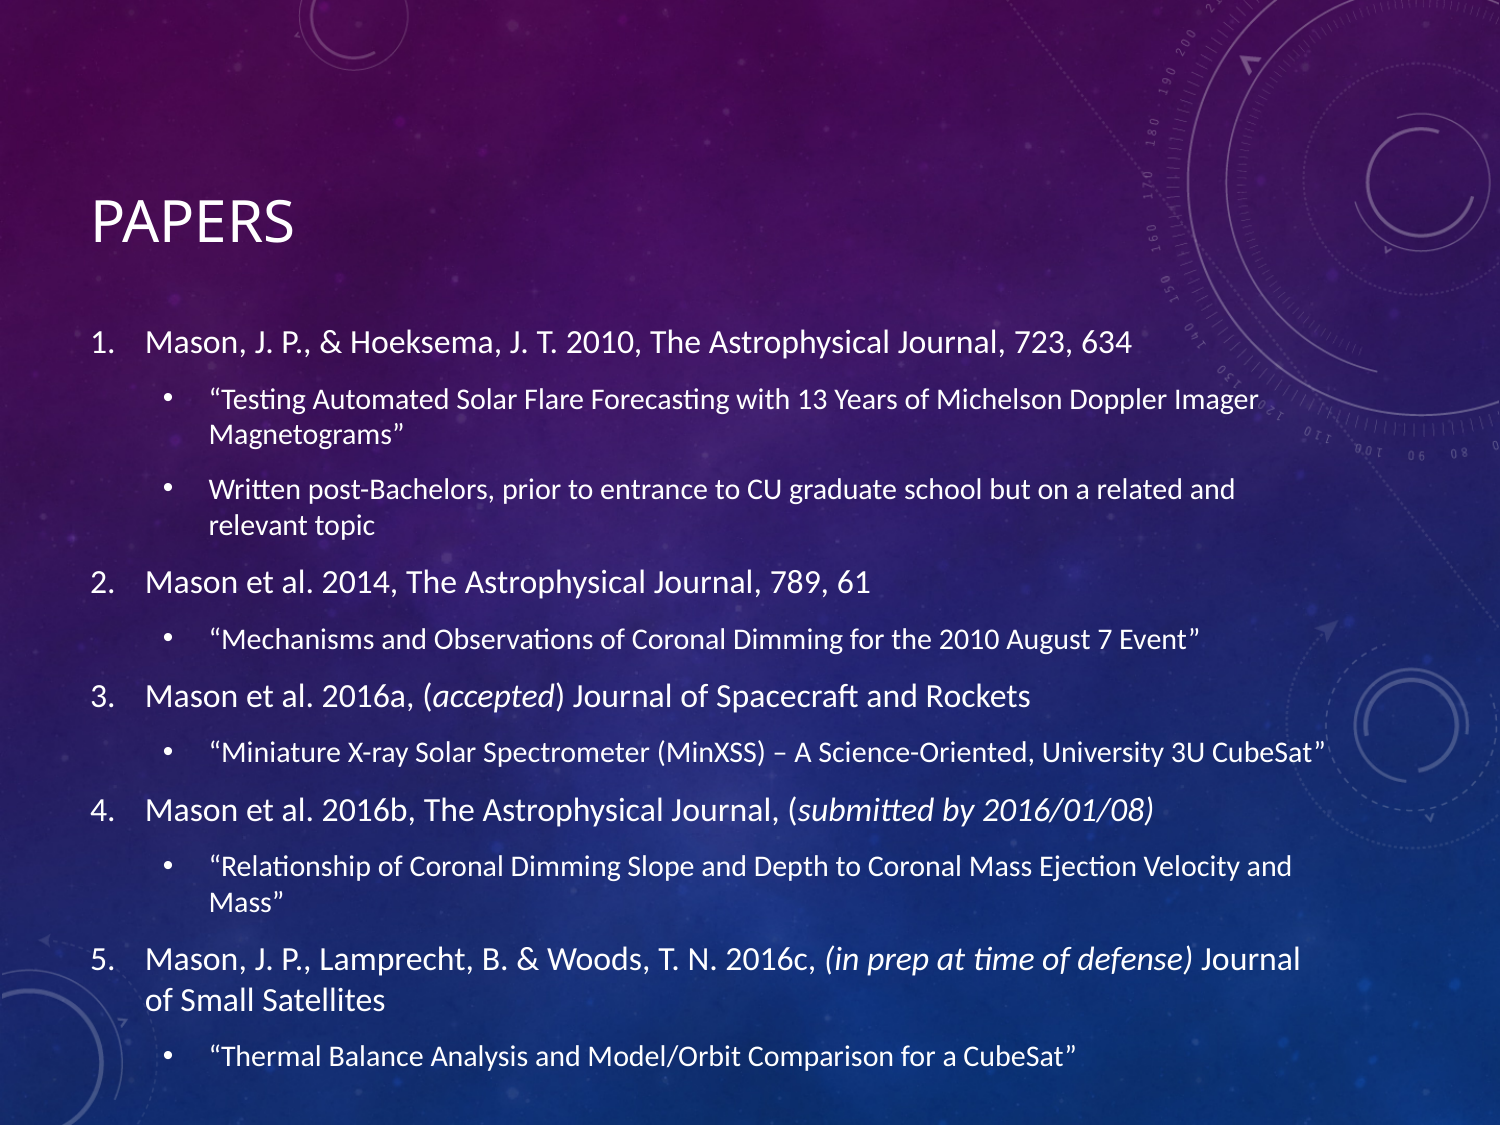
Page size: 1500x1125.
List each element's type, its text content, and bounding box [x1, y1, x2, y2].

list Mason, J. P., & Hoeksema, J. T. 2010, The Astrophysical Journal, 723, 634 “Testing Automated Solar Flare Forecasting with 13 Years of Michelson Doppler Imager Magnetograms” Written post-Bachelors, prior to entrance to CU graduate school but on a related and relevant topic Mason et al. 2014, The Astrophysical Journal, 789, 61 “Mechanisms and Observations of Coronal Dimming for the 2010 August 7 Event” Mason et al. 2016a, (accepted) Journal of Spacecraft and Rockets “Miniature X-ray Solar Spectrometer (MinXSS) – A Science-Oriented, University 3U CubeSat” Mason et al. 2016b, The Astrophysical Journal, (submitted by 2016/01/08) “Relationship of Coronal Dimming Slope and Depth to Coronal Mass Ejection Velocity and Mass” Mason, J. P., Lamprecht, B. & Woods, T. N. 2016c, (in prep at time of defense) Journal of Small Satellites “Thermal Balance Analysis and Model/Orbit Comparison for a CubeSat” [75, 304, 1350, 1088]
title Papers [75, 99, 1350, 304]
picture [0, 0, 1500, 1125]
